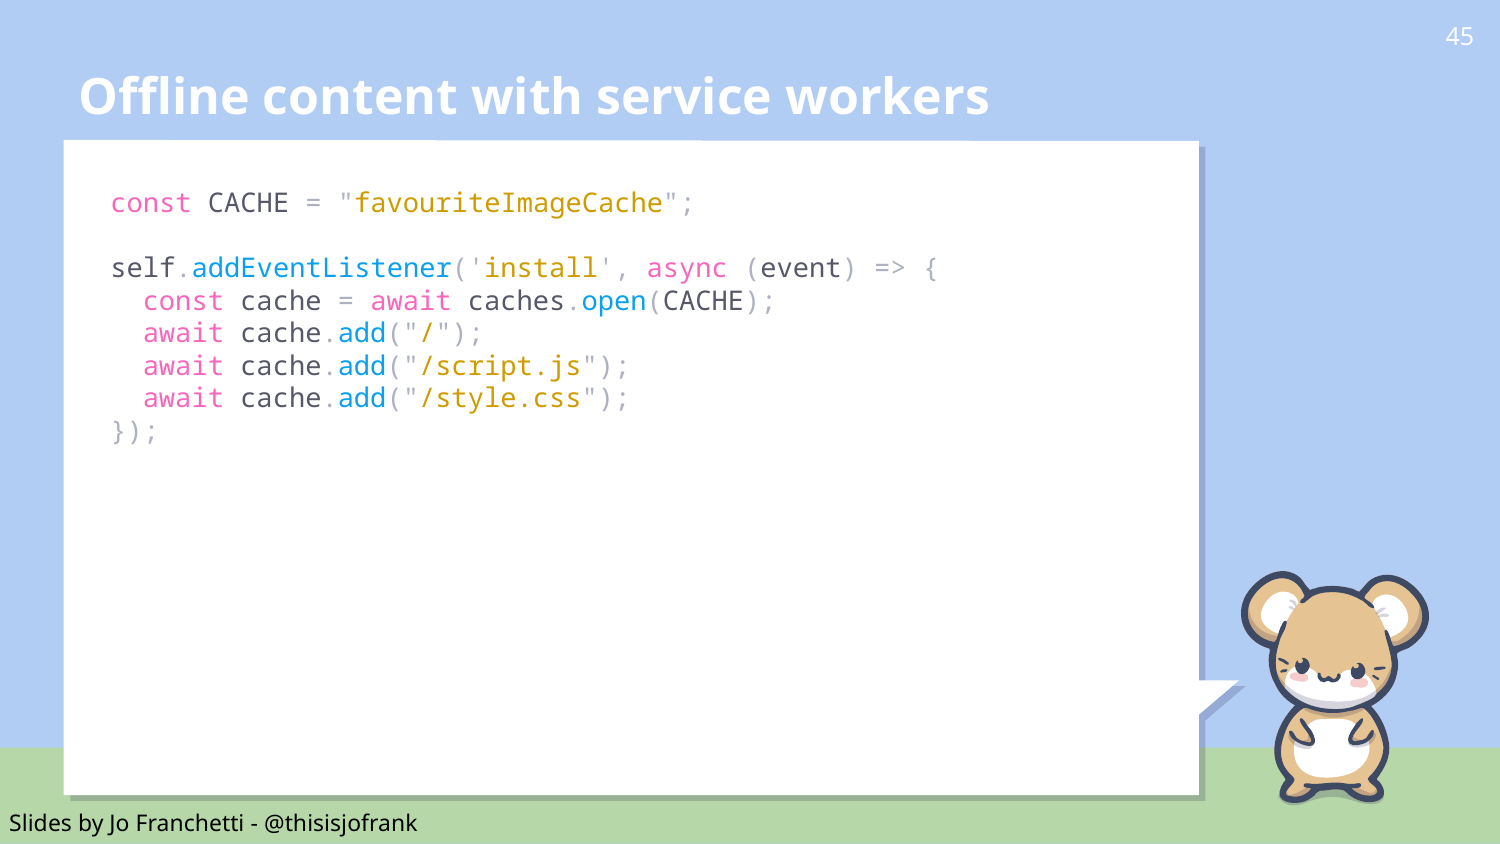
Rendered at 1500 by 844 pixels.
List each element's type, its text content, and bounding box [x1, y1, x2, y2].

title Offline content with service workers [63, 0, 1200, 140]
list const CACHE = "favouriteImageCache"; self.addEventListener('install', async (event) => { const cache = await caches.open(CACHE); await cache.add("/"); await cache.add("/script.js"); await cache.add("/style.css"); }); [95, 170, 1166, 769]
slide_number ‹#› [1399, 5, 1490, 70]
